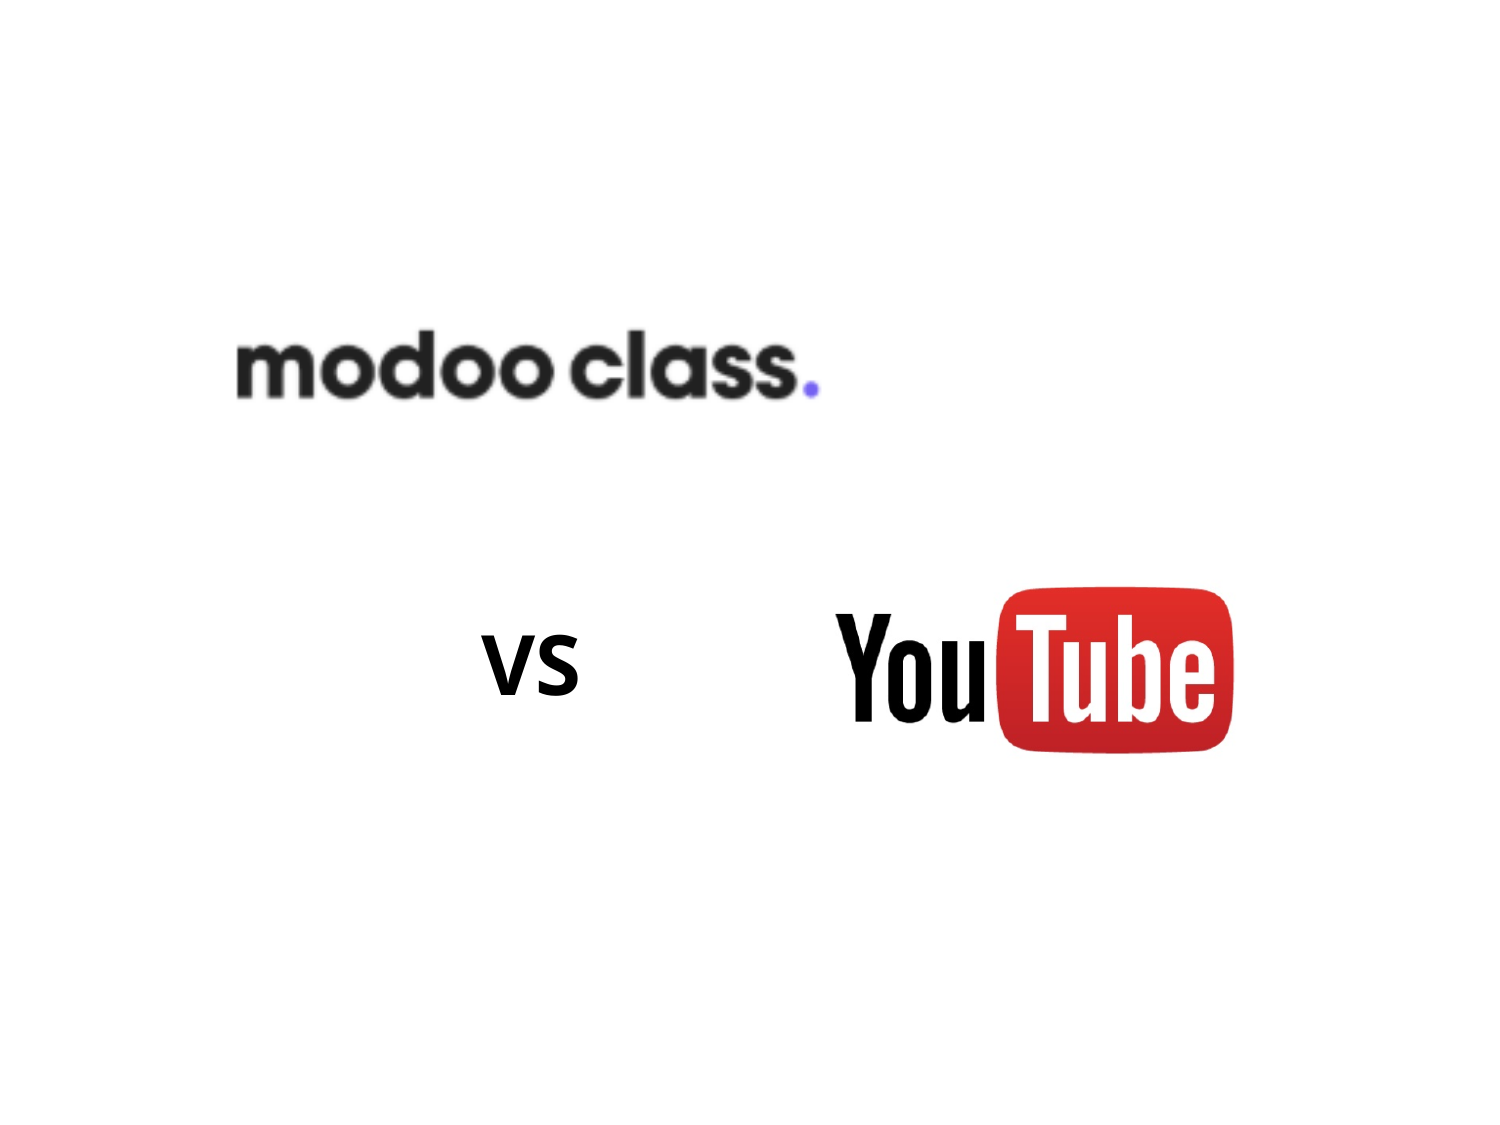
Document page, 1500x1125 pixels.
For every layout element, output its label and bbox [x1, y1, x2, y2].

text_box [212, 305, 1288, 820]
